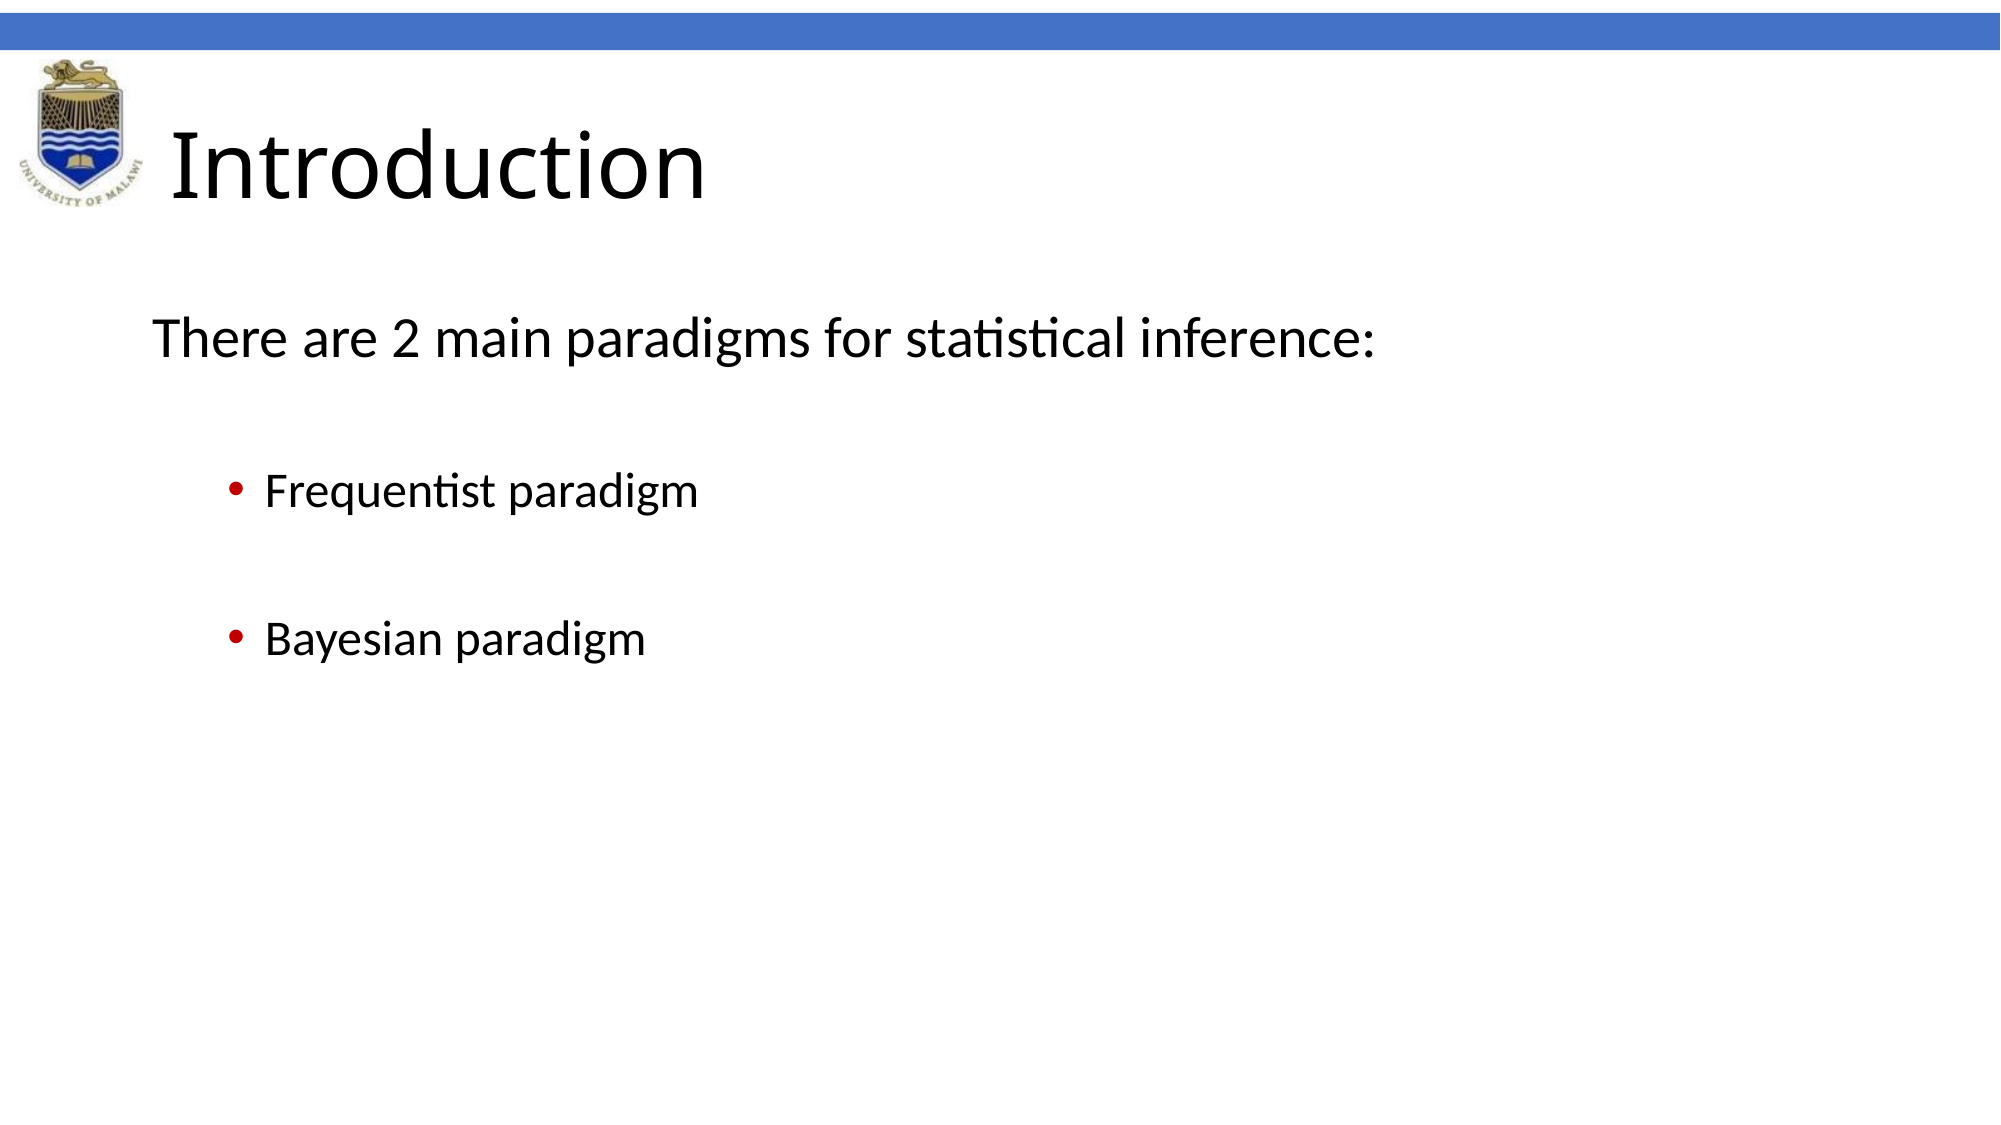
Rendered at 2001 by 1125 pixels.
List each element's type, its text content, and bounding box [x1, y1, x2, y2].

picture [19, 59, 143, 207]
title Introduction [155, 59, 1851, 278]
